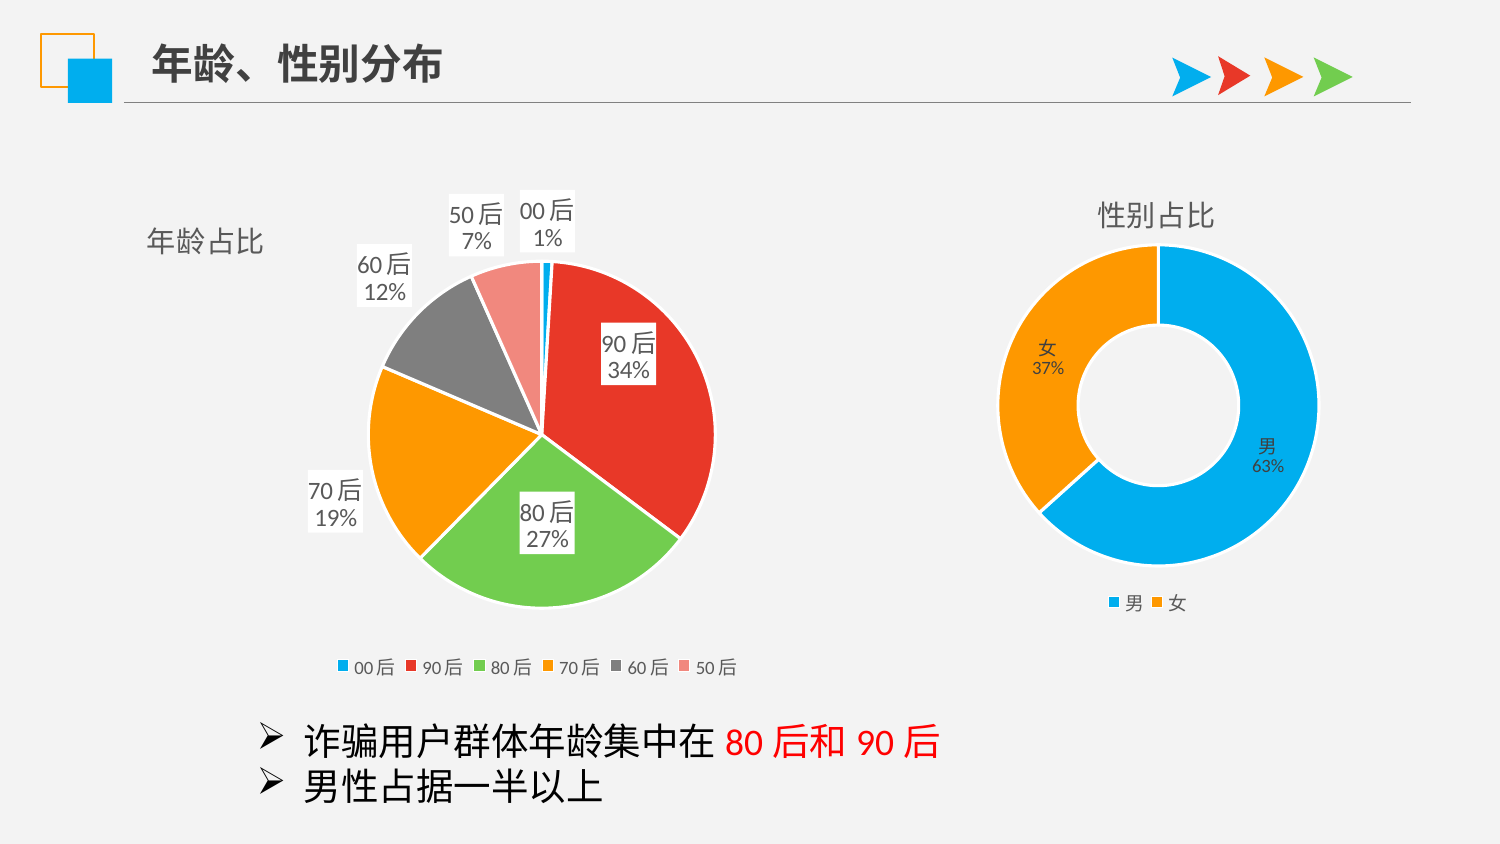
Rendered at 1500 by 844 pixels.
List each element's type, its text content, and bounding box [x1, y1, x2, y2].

text_box [1216, 54, 1253, 97]
chart [100, 96, 1439, 742]
text_box 诈骗用户群体年龄集中在80后和90后 男性占据一半以上 [242, 711, 1251, 816]
text_box [1170, 55, 1214, 99]
text_box [1262, 55, 1306, 99]
text_box 年龄、性别分布 [137, 30, 460, 94]
text_box [1311, 55, 1355, 99]
